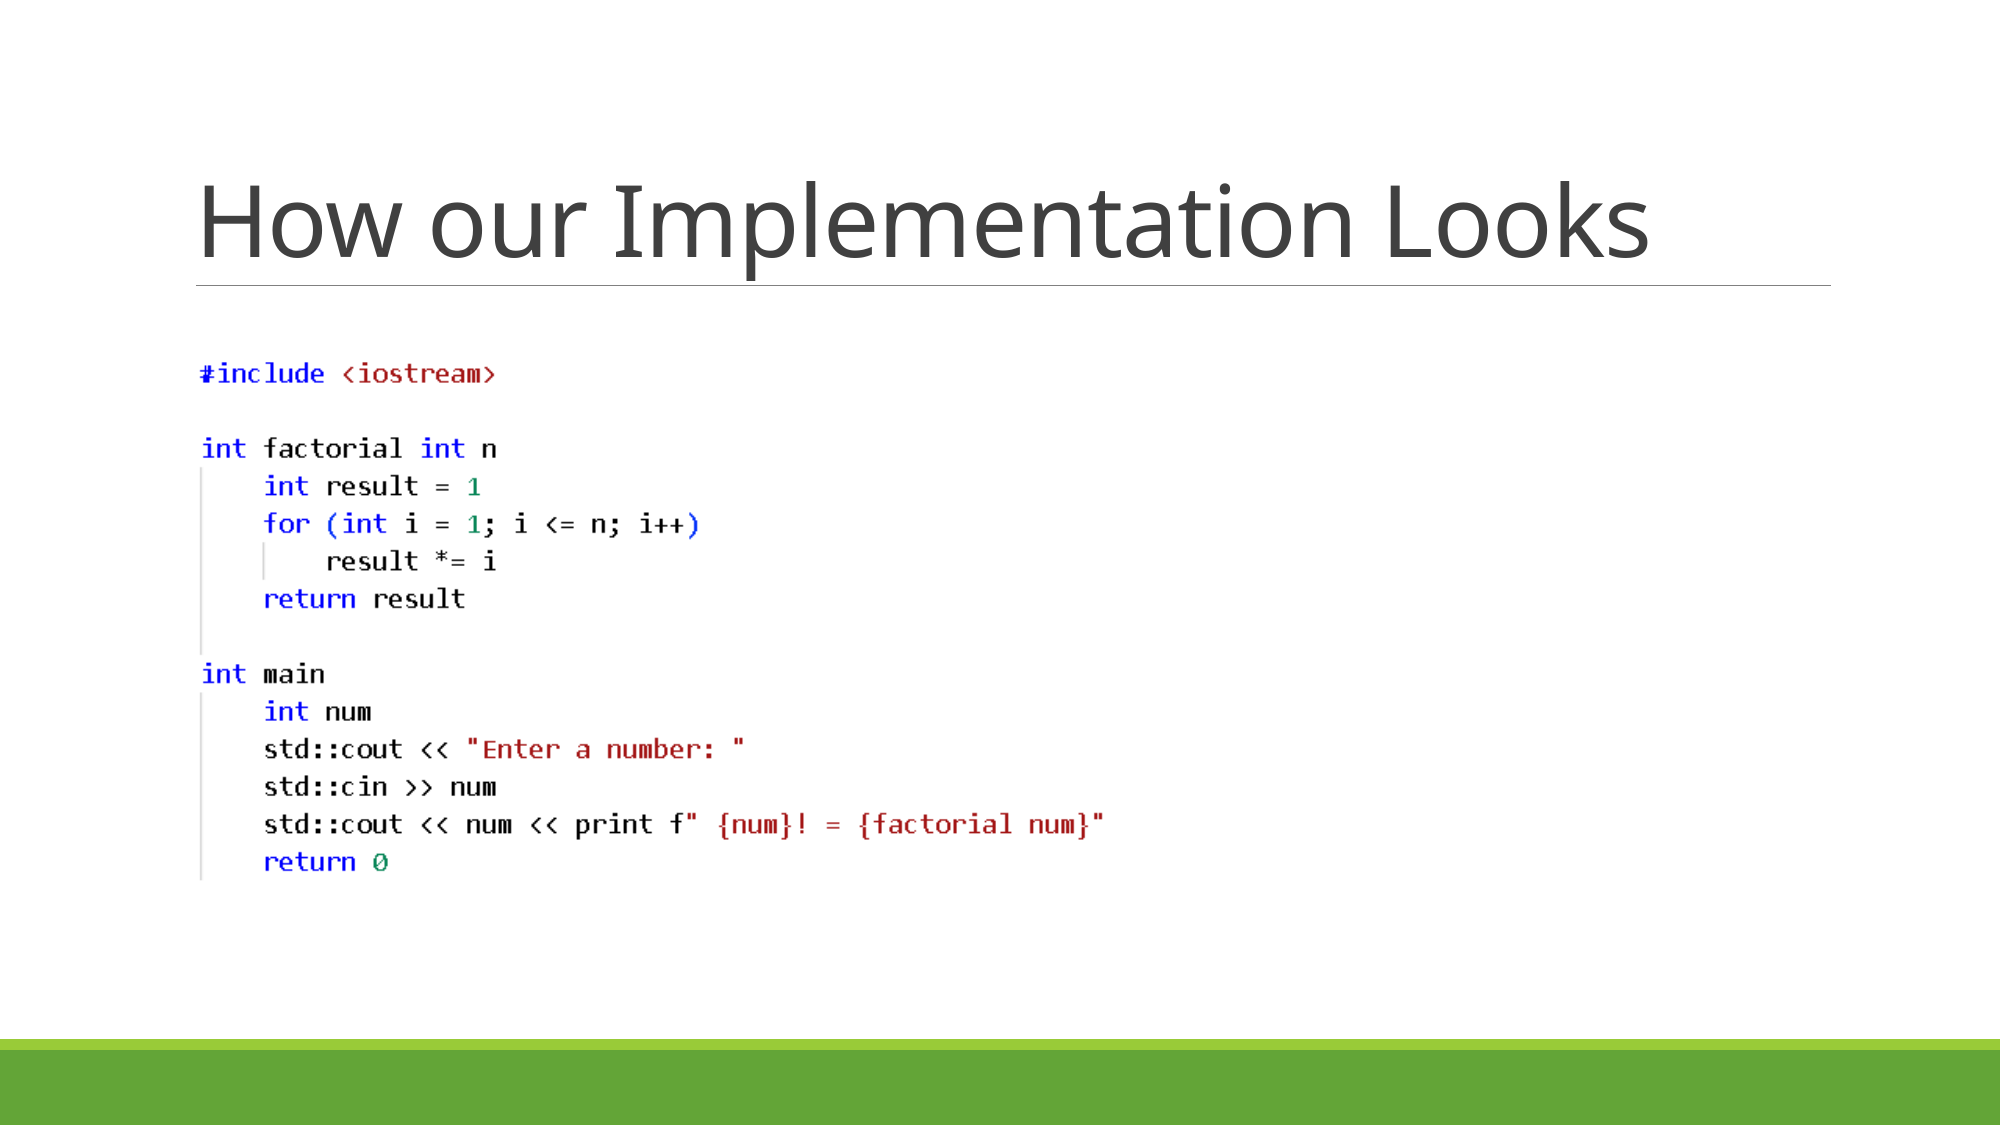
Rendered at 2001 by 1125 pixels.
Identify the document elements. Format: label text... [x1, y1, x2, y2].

title How our Implementation Looks [180, 47, 1830, 285]
picture [179, 324, 1133, 940]
